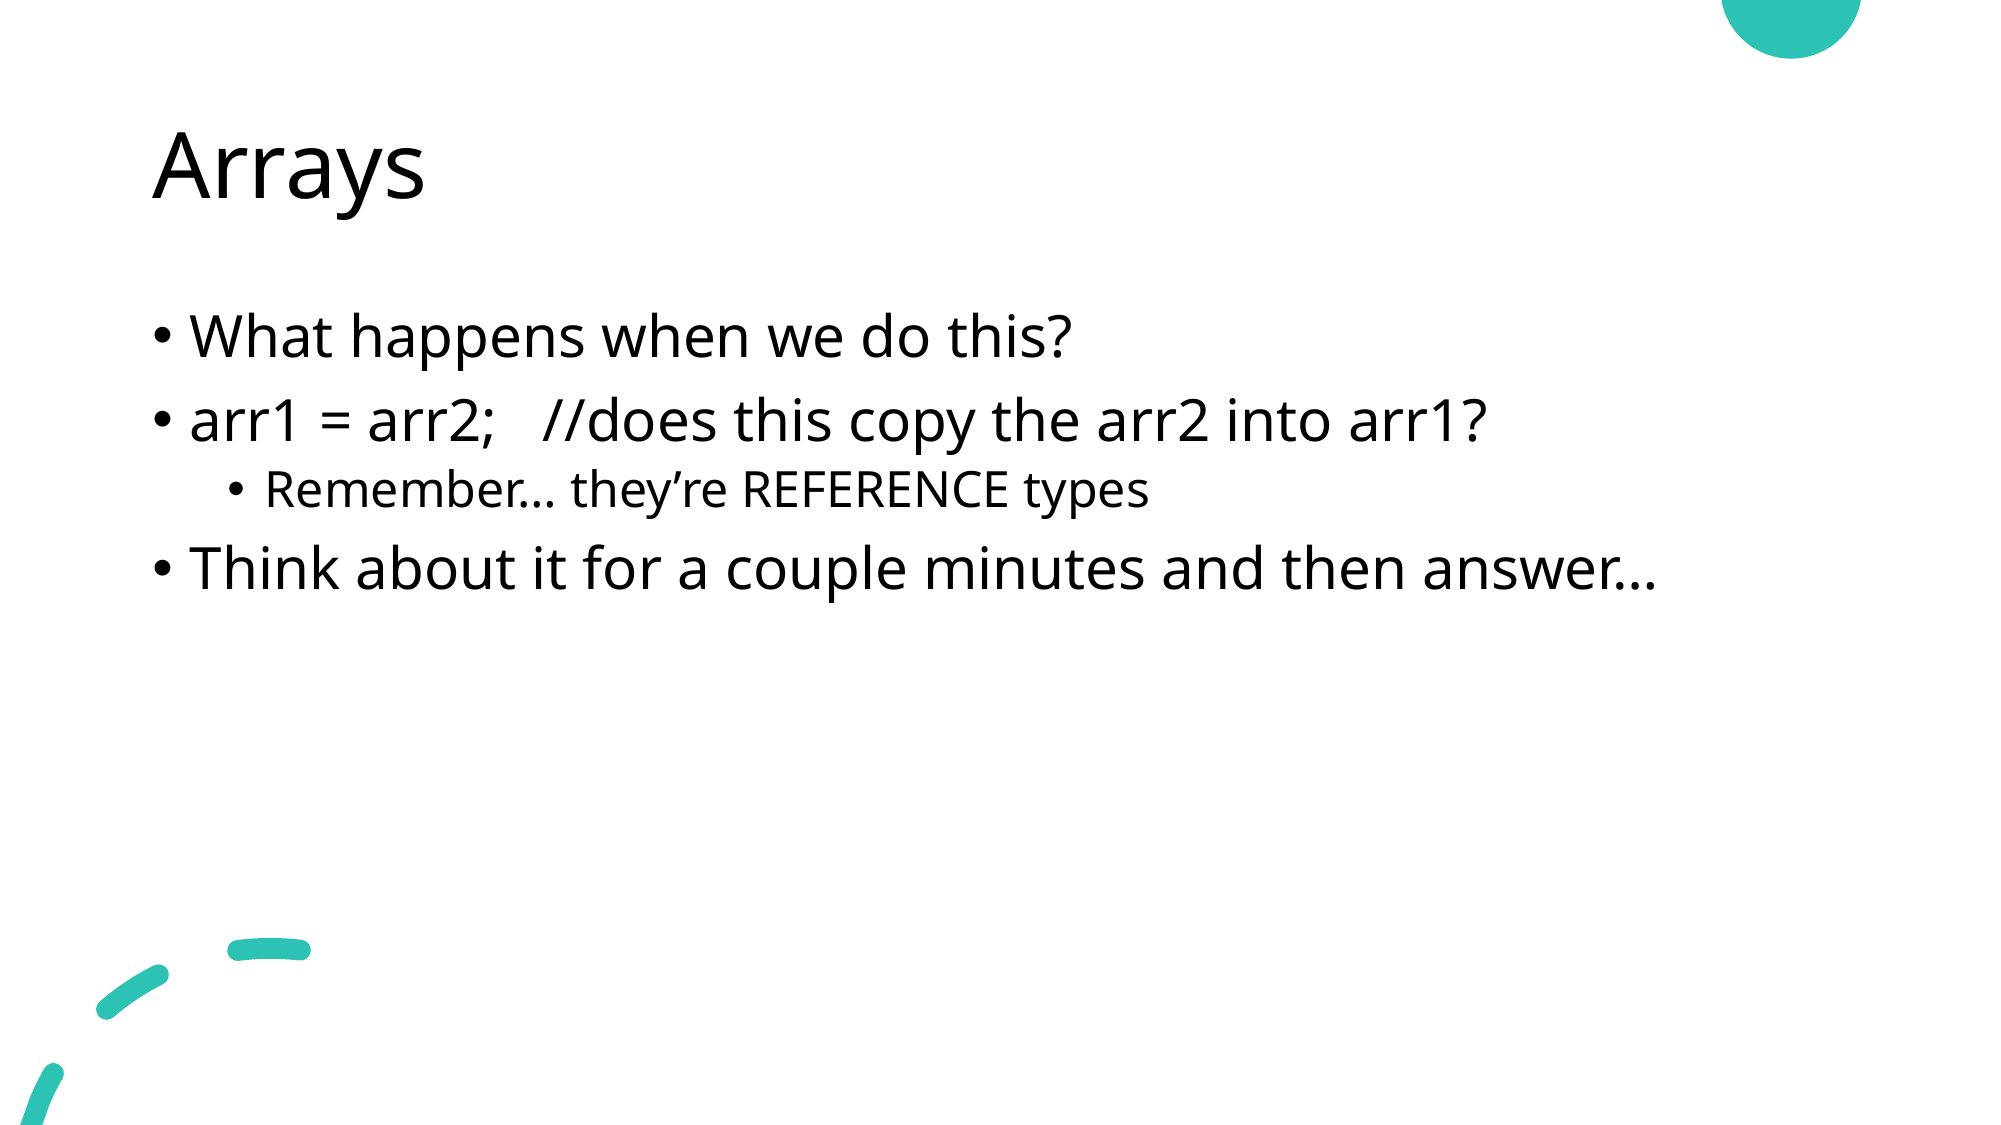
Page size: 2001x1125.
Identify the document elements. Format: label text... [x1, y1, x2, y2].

title Arrays [137, 59, 1863, 278]
list What happens when we do this? arr1 = arr2; //does this copy the arr2 into arr1? Remember… they’re REFERENCE types Think about it for a couple minutes and then answer… [137, 299, 1863, 933]
